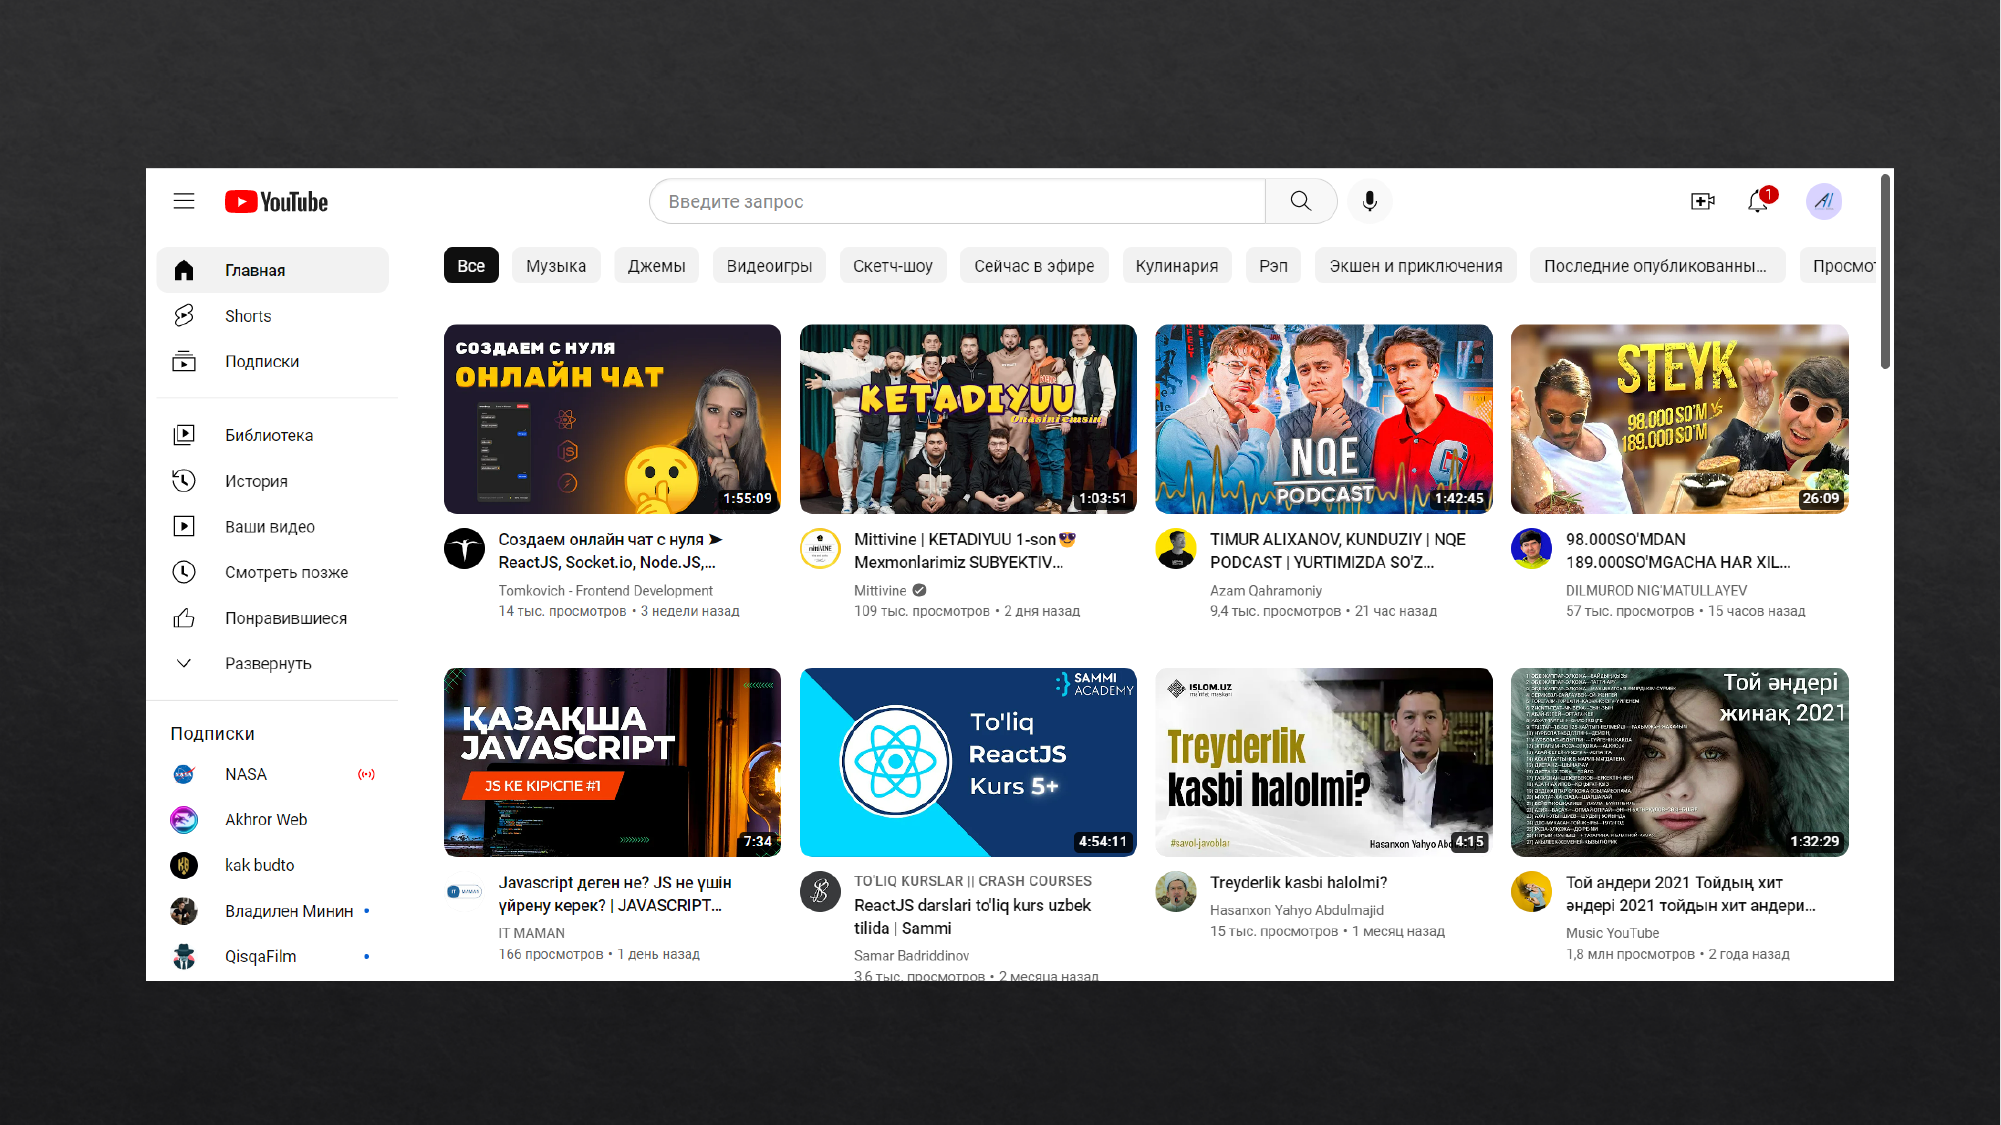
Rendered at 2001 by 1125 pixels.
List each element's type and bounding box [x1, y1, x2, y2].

picture [146, 167, 1895, 981]
